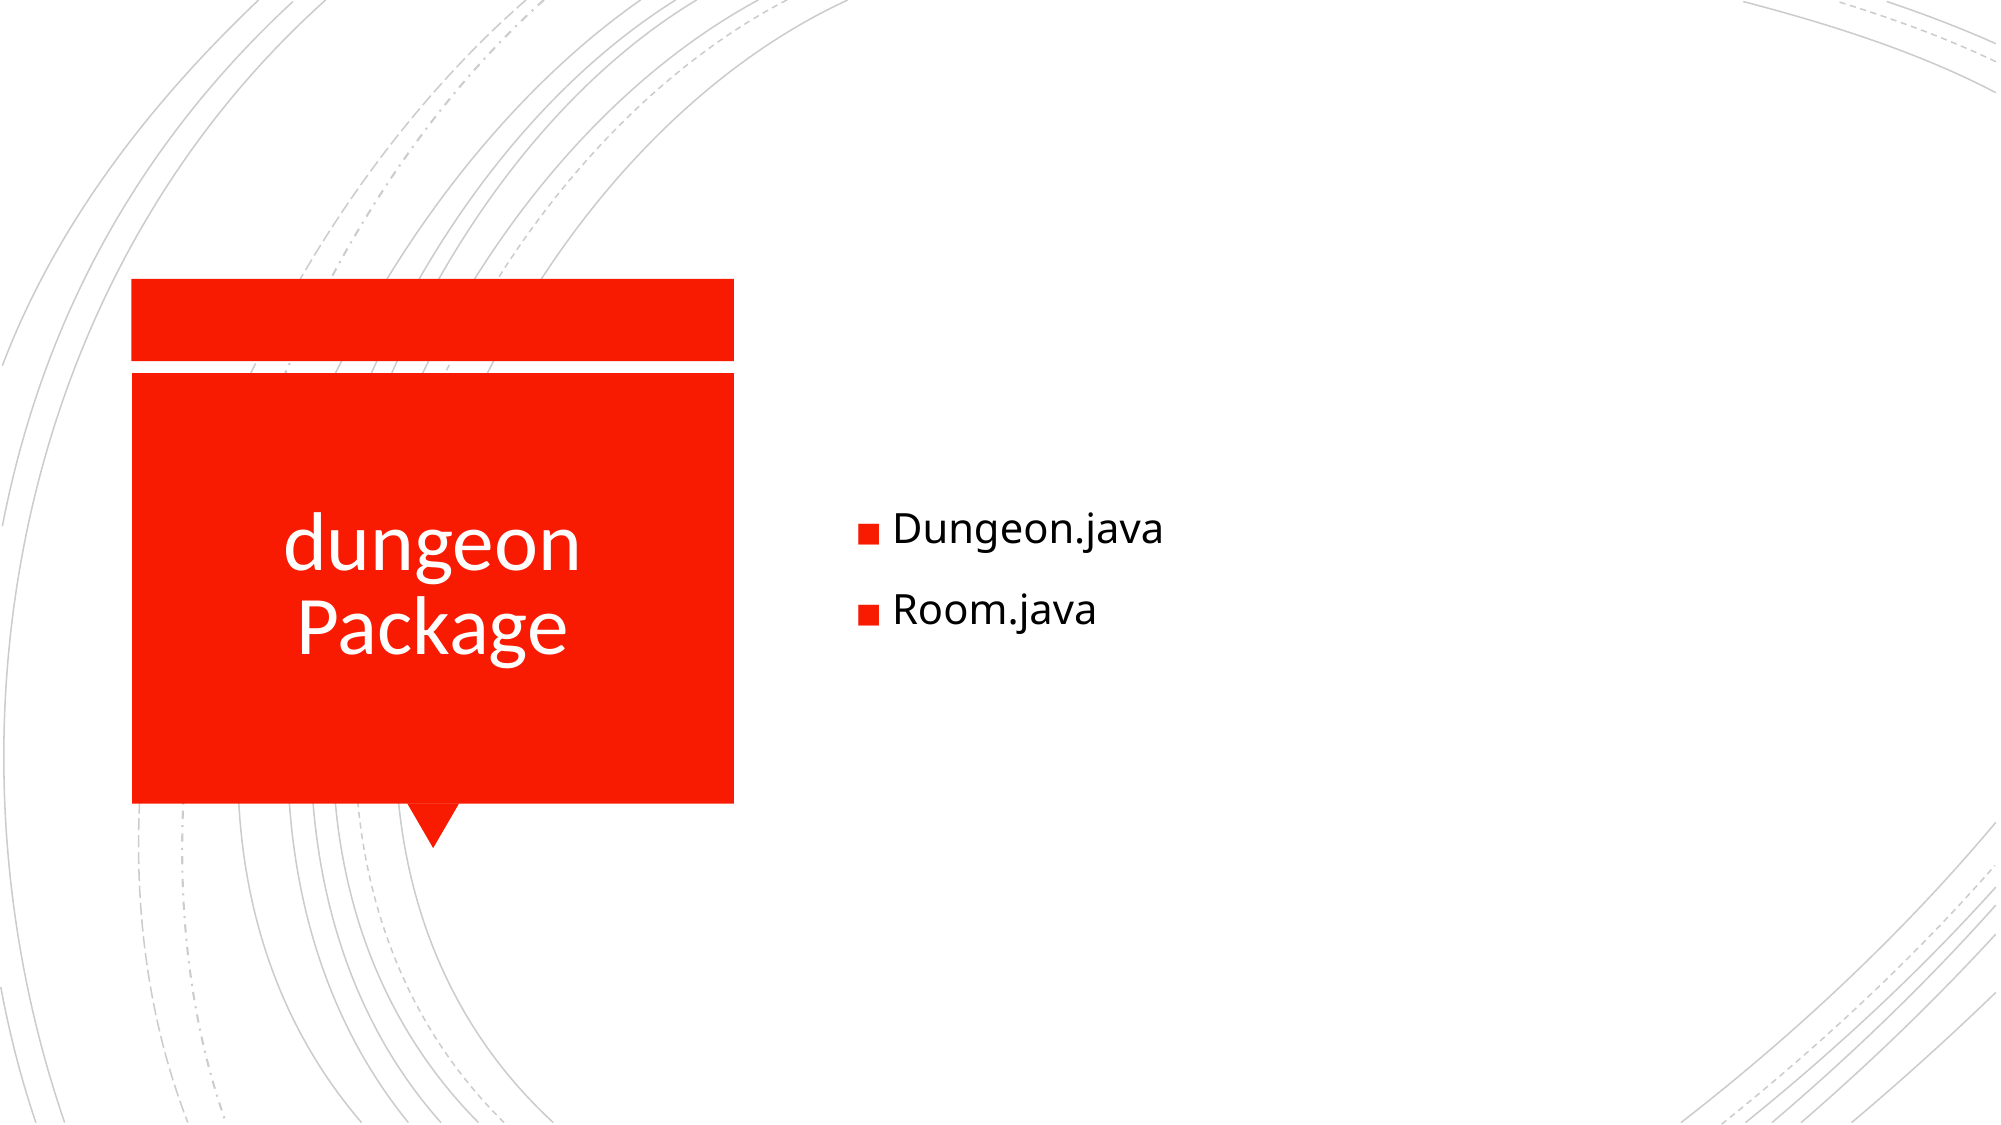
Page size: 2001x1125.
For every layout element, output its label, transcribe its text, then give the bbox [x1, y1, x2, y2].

title dungeon Package [145, 385, 720, 789]
list Dungeon.java Room.java [839, 131, 1871, 993]
